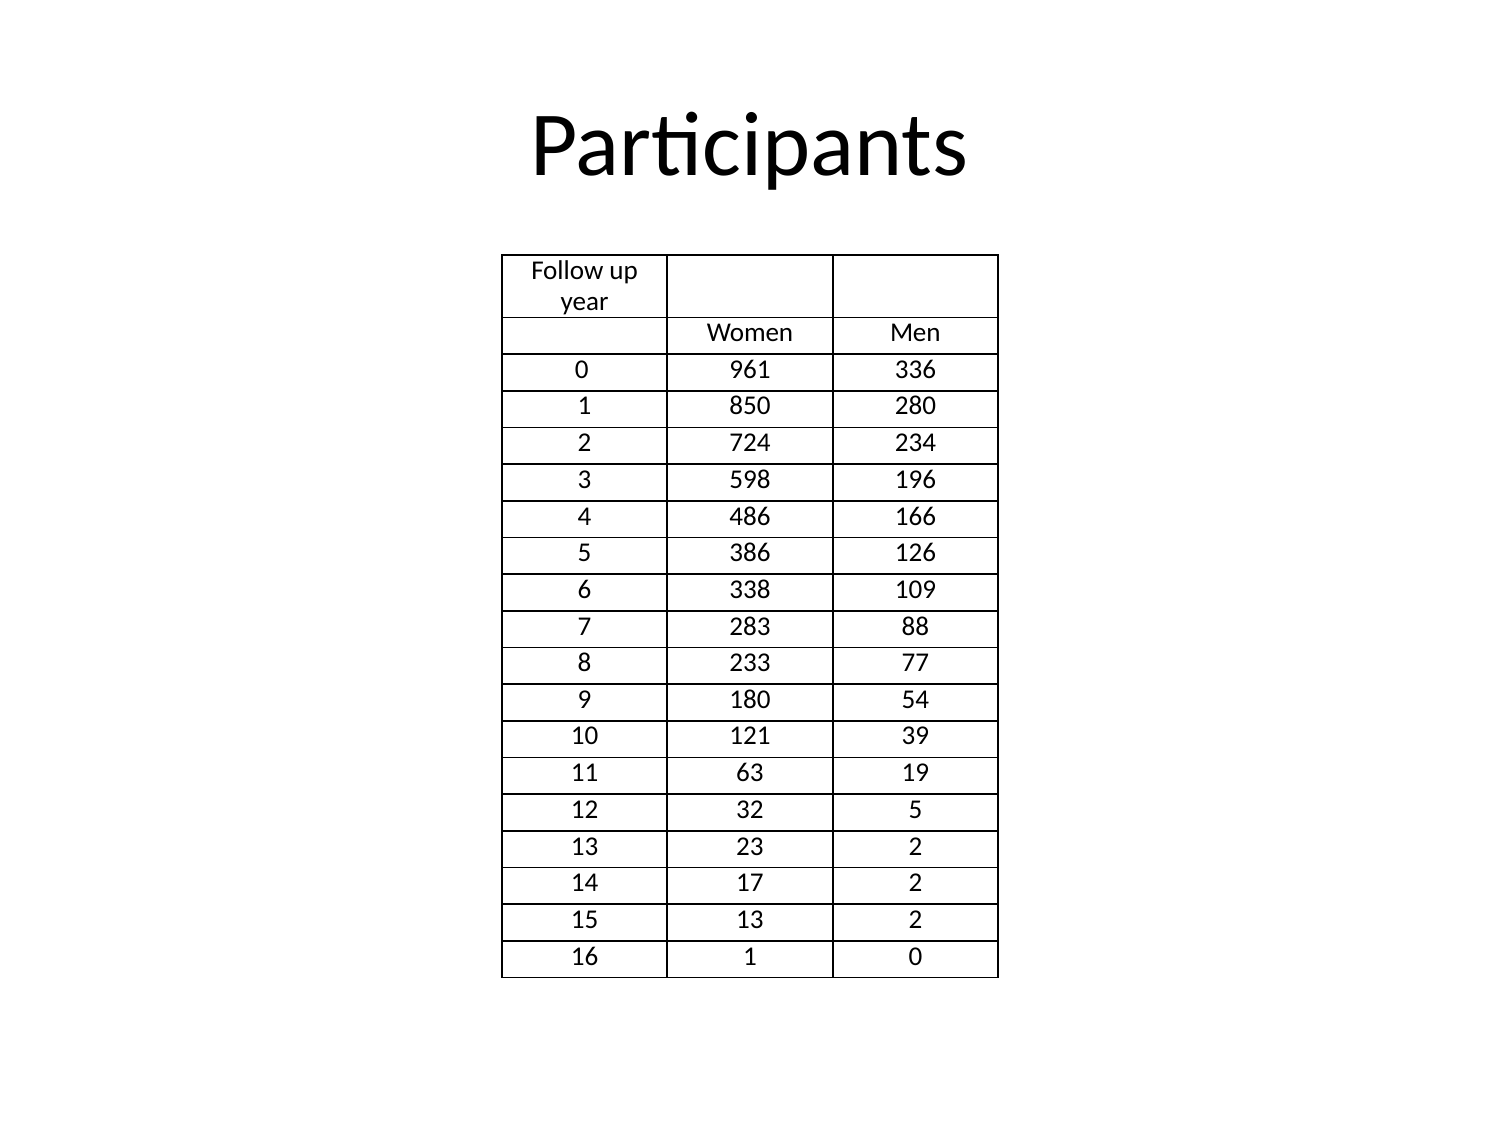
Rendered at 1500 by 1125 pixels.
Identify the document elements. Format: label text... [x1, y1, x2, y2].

table_cell 4 [503, 502, 666, 537]
table_cell 196 [834, 465, 997, 500]
table_cell 336 [834, 355, 997, 390]
table_cell 0 [503, 355, 666, 390]
table_cell 338 [668, 575, 832, 610]
table_cell Men [834, 318, 997, 353]
table_header Follow up year [503, 256, 666, 317]
table_cell 233 [668, 648, 832, 683]
table_cell 16 [503, 942, 666, 977]
table_header [834, 256, 997, 317]
title Participants [75, 45, 1425, 233]
table_cell 23 [668, 832, 832, 867]
table_cell 1 [668, 942, 832, 977]
table_cell 724 [668, 428, 832, 463]
table_cell 32 [668, 795, 832, 830]
table_cell 180 [668, 685, 832, 720]
table_cell 486 [668, 502, 832, 537]
table_cell 15 [503, 905, 666, 940]
table_cell 850 [668, 392, 832, 427]
table_cell 126 [834, 538, 997, 573]
table_cell 10 [503, 722, 666, 757]
table_cell 5 [503, 538, 666, 573]
table_cell 9 [503, 685, 666, 720]
table_cell 6 [503, 575, 666, 610]
table_cell 2 [834, 905, 997, 940]
table_cell 54 [834, 685, 997, 720]
table_cell 11 [503, 758, 666, 793]
table_cell 7 [503, 612, 666, 647]
table_cell 386 [668, 538, 832, 573]
table_cell 13 [668, 905, 832, 940]
table_cell 5 [834, 795, 997, 830]
table_cell 1 [503, 392, 666, 427]
table_cell 17 [668, 868, 832, 903]
table_cell 2 [834, 832, 997, 867]
table_cell 13 [503, 832, 666, 867]
table_cell 598 [668, 465, 832, 500]
table_cell 8 [503, 648, 666, 683]
table_cell Women [668, 318, 832, 353]
table_cell 2 [834, 868, 997, 903]
table_cell 3 [503, 465, 666, 500]
table_cell 0 [834, 942, 997, 977]
table_cell 961 [668, 355, 832, 390]
table_cell 14 [503, 868, 666, 903]
table_cell 88 [834, 612, 997, 647]
table_cell 280 [834, 392, 997, 427]
table_cell 12 [503, 795, 666, 830]
table_cell 19 [834, 758, 997, 793]
table_cell 77 [834, 648, 997, 683]
table_cell 39 [834, 722, 997, 757]
table_cell [503, 318, 666, 353]
table_cell 283 [668, 612, 832, 647]
table_cell 63 [668, 758, 832, 793]
table_cell 109 [834, 575, 997, 610]
table_header [668, 256, 832, 317]
table_cell 166 [834, 502, 997, 537]
table_cell 2 [503, 428, 666, 463]
table_cell 121 [668, 722, 832, 757]
table_cell 234 [834, 428, 997, 463]
